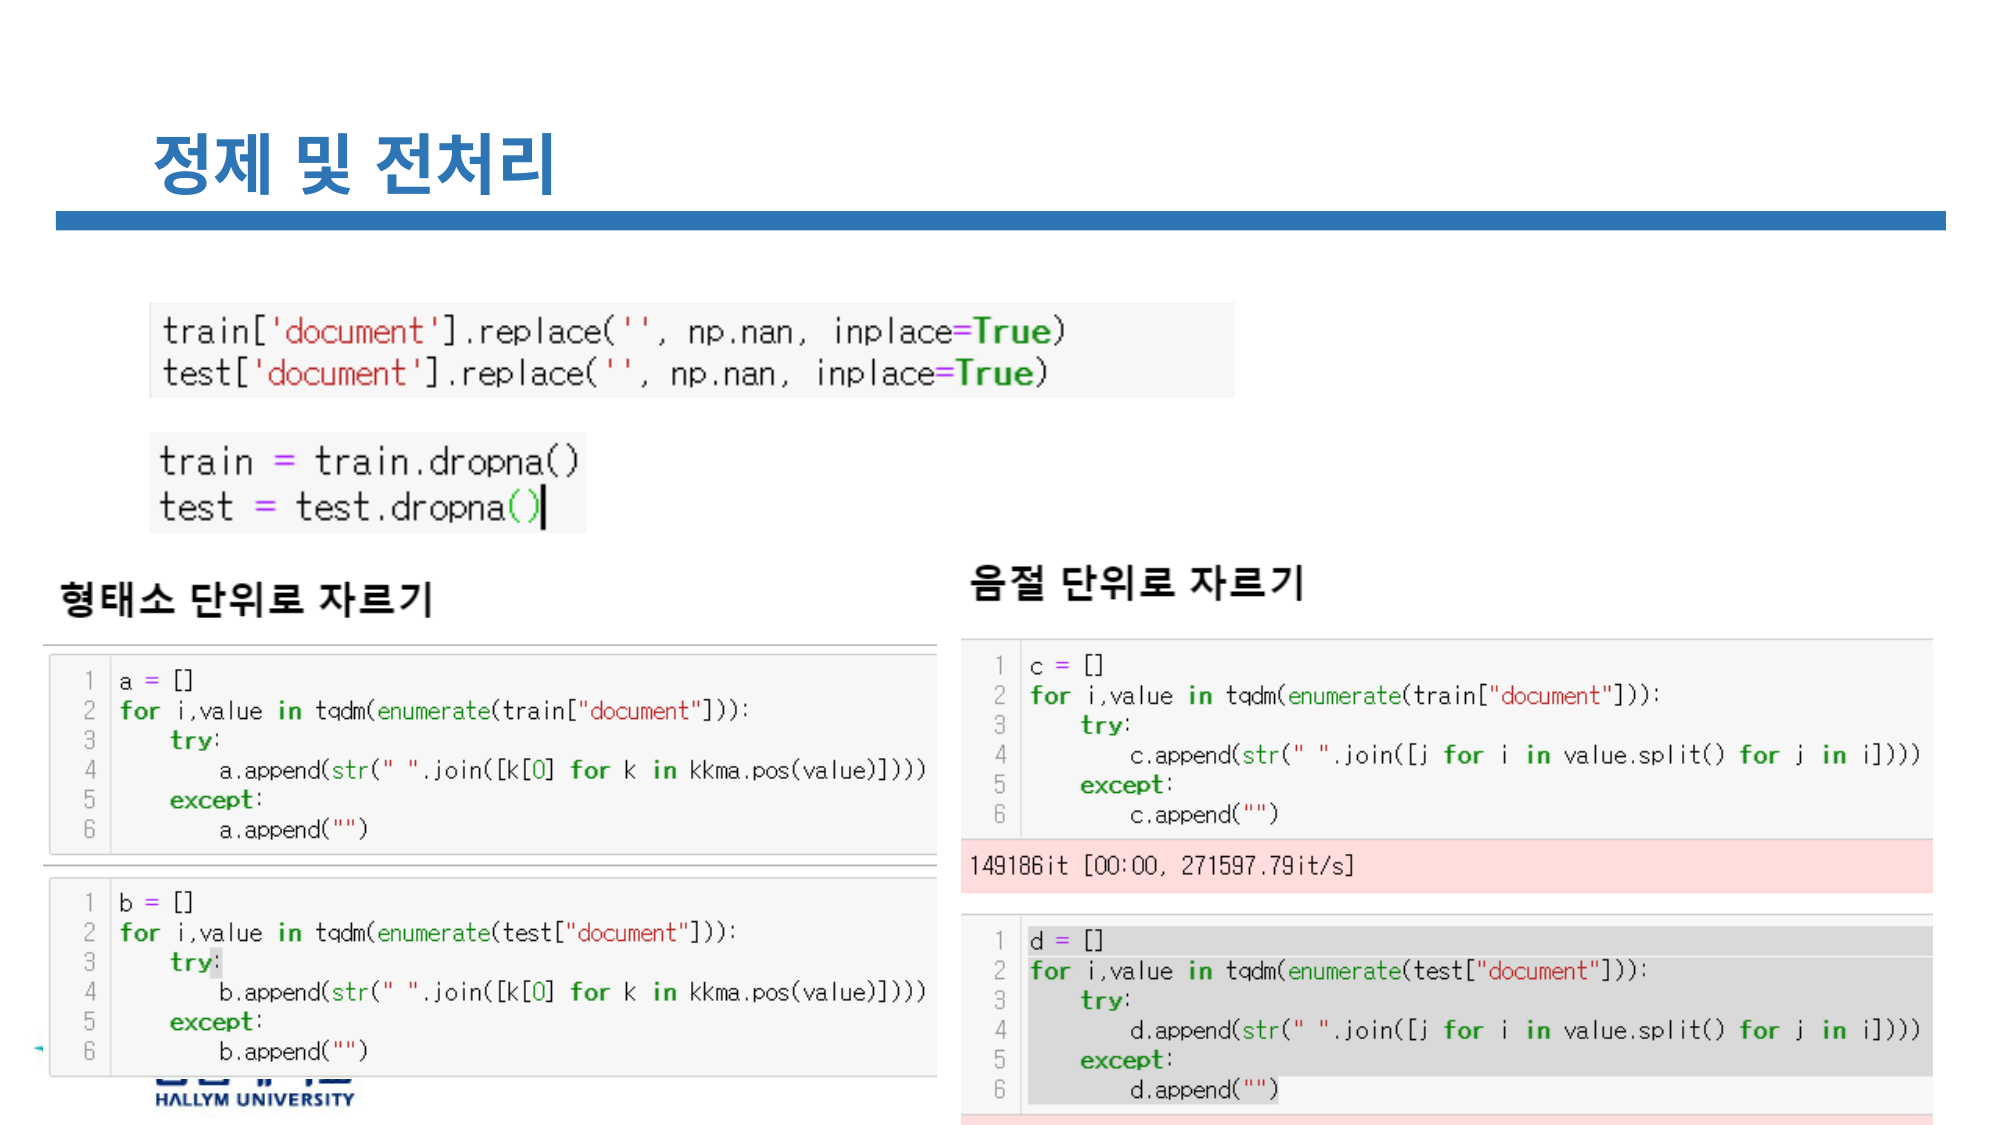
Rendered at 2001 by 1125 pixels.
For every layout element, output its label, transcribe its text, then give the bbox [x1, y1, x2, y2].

picture [27, 568, 937, 1120]
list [149, 302, 1235, 398]
picture [961, 548, 1933, 1125]
picture [149, 432, 587, 533]
title 정제 및 전처리 [137, 59, 1863, 212]
